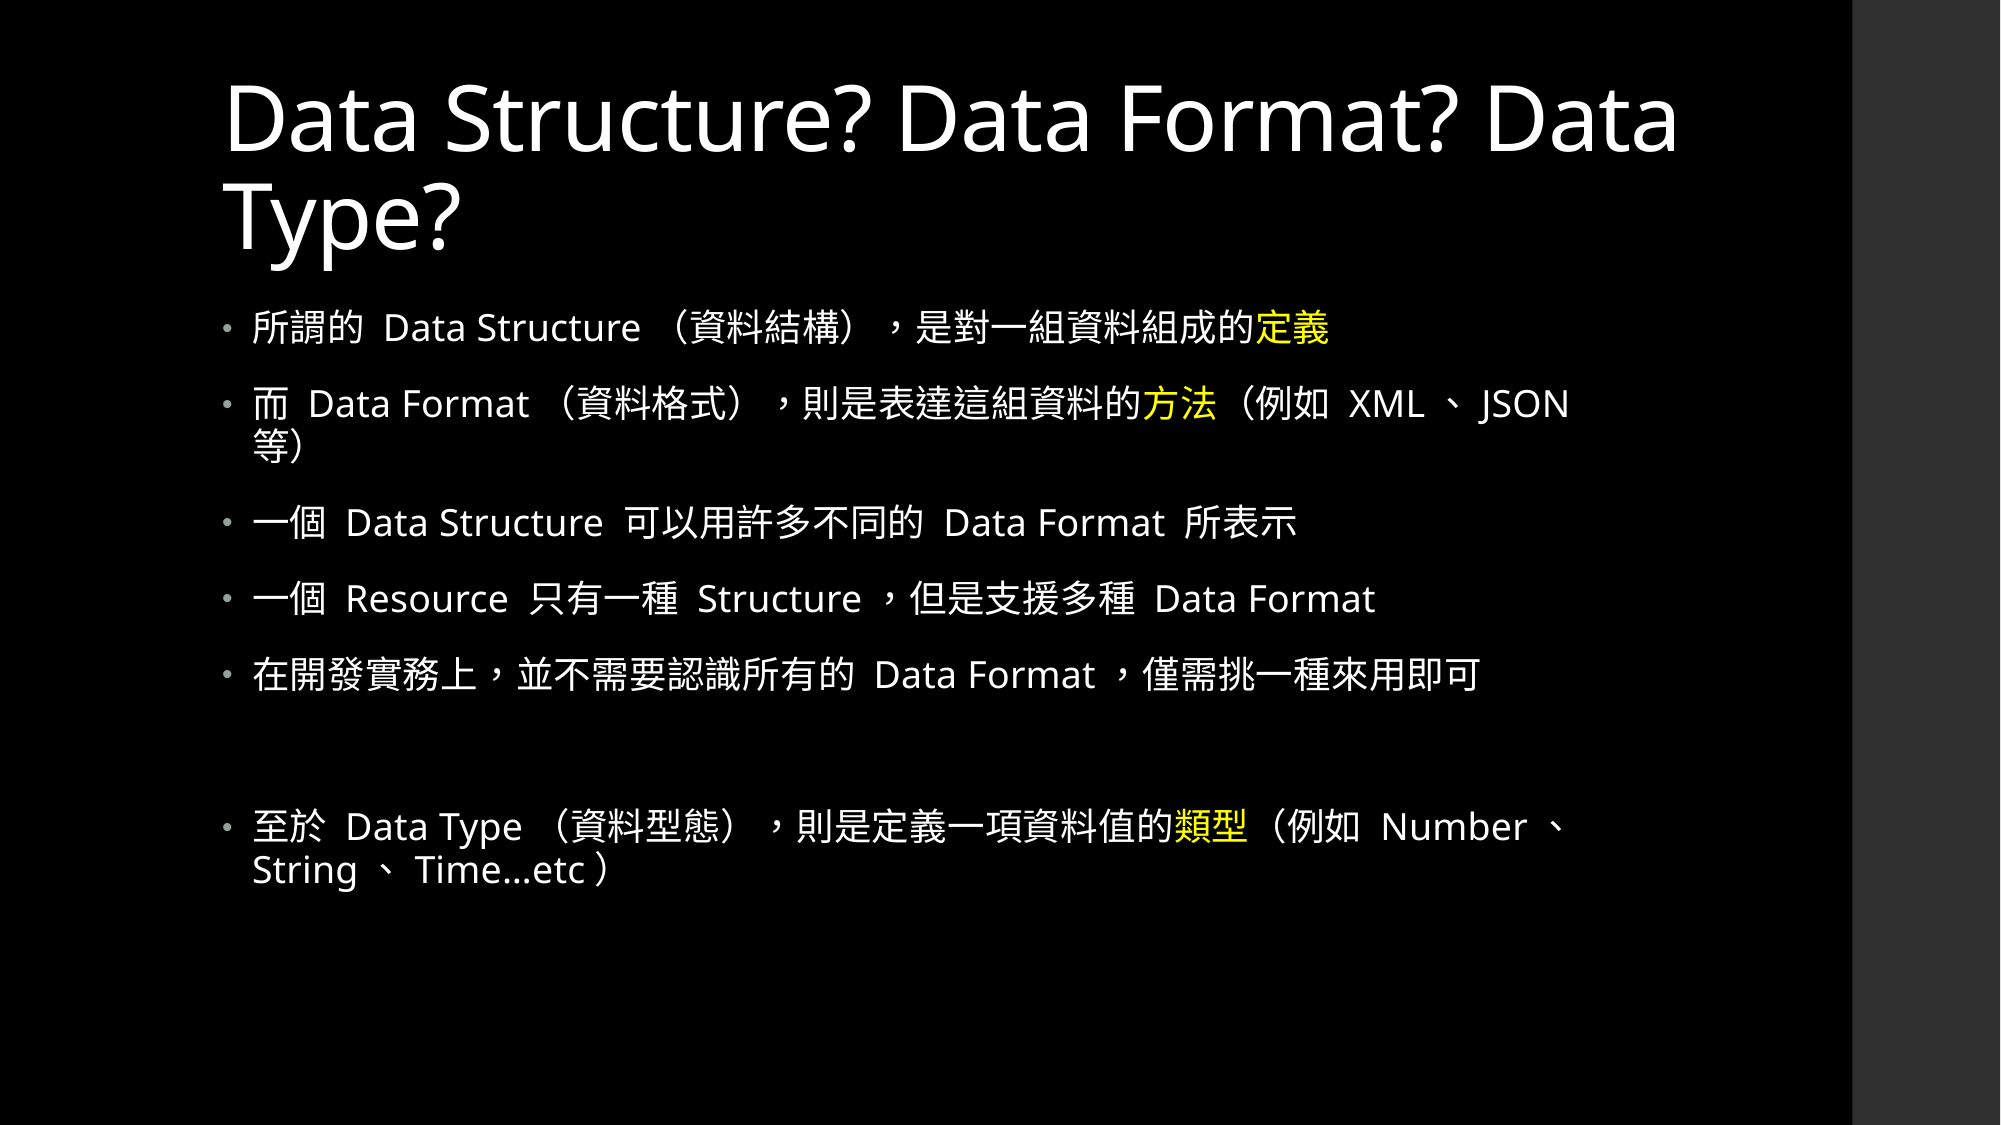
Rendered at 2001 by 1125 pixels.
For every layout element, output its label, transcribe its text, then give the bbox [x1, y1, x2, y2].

list 所謂的 Data Structure（資料結構），是對一組資料組成的定義 而 Data Format（資料格式），則是表達這組資料的方法（例如 XML、JSON 等） 一個 Data Structure 可以用許多不同的 Data Format 所表示 一個 Resource 只有一種 Structure，但是支援多種 Data Format 在開發實務上，並不需要認識所有的 Data Format，僅需挑一種來用即可 至於 Data Type（資料型態），則是定義一項資料值的類型（例如 Number、String、Time…etc） [206, 299, 1617, 1014]
title Data Structure? Data Format? Data Type? [206, 60, 1797, 278]
